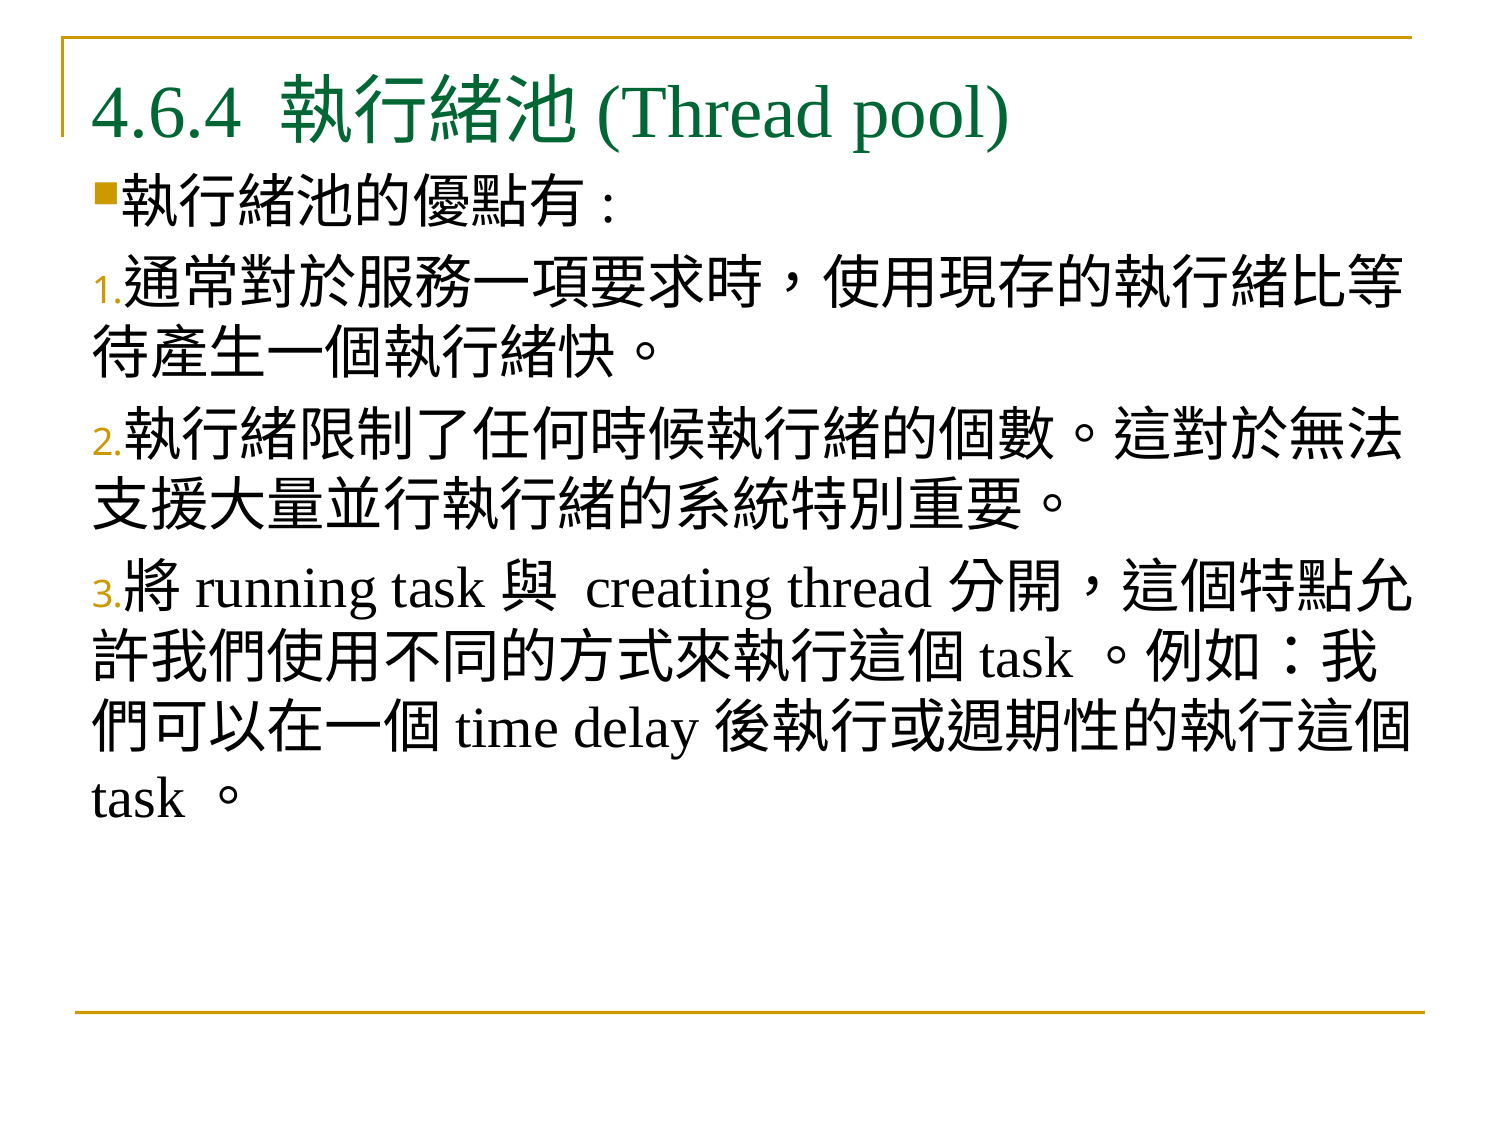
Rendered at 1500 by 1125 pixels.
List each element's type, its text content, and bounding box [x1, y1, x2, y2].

list 4.6.4 執行緒池(Thread pool) 執行緒池的優點有: 通常對於服務一項要求時，使用現存的執行緒比等待產生一個執行緒快。 執行緒限制了任何時候執行緒的個數。這對於無法支援大量並行執行緒的系統特別重要。 將running task與 creating thread分開，這個特點允許我們使用不同的方式來執行這個task。例如：我們可以在一個time delay後執行或週期性的執行這個task。 [76, 54, 1440, 897]
